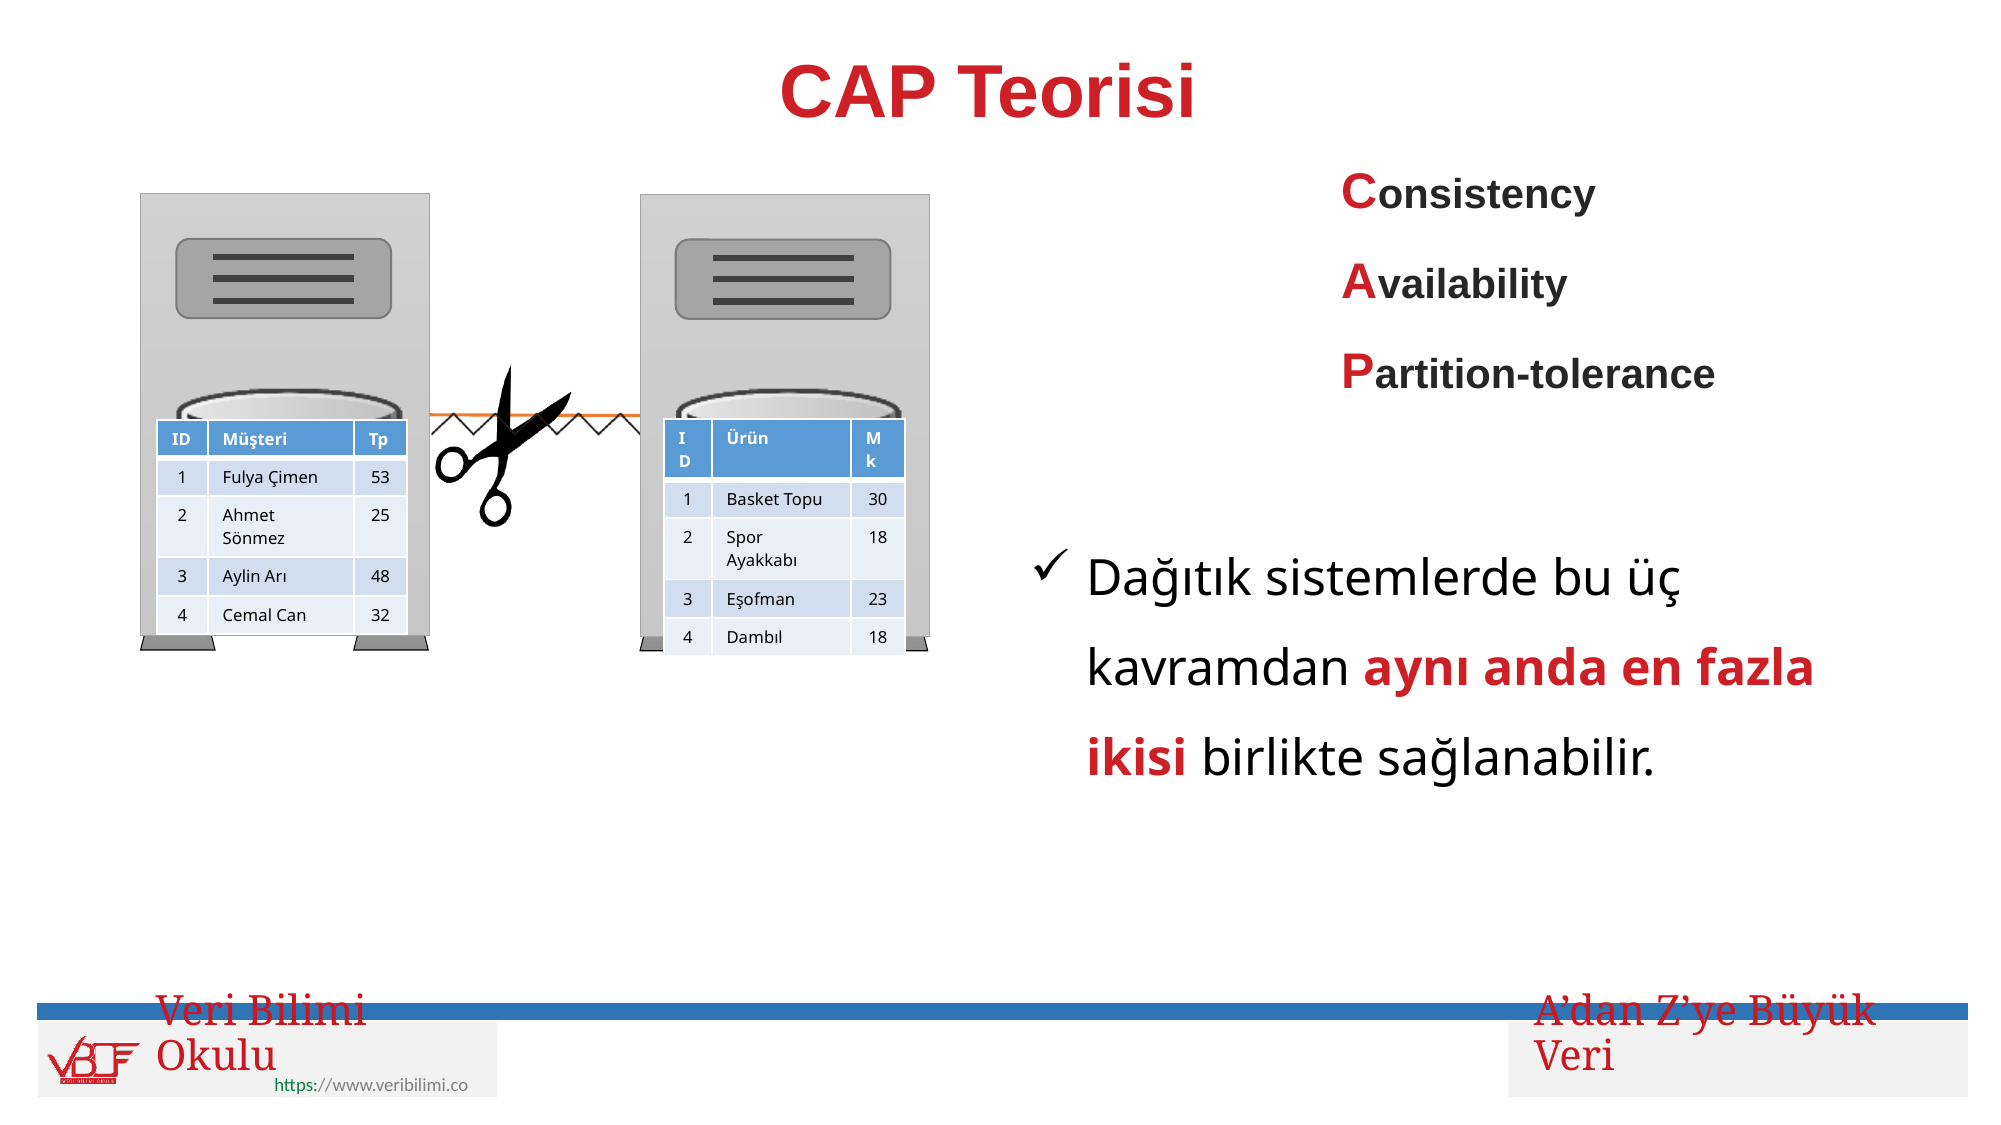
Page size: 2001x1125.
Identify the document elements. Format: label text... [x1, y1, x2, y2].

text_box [140, 193, 430, 651]
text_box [1508, 1022, 1969, 1098]
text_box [37, 1022, 537, 1103]
table_cell Dambıl [713, 651, 850, 655]
text_box Consistency Availability Partition-tolerance [1326, 189, 1752, 406]
title CAP Teorisi [605, 53, 1372, 141]
table_cell 4 [665, 651, 711, 655]
text_box [1002, 101, 1770, 189]
picture [415, 357, 640, 533]
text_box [640, 194, 930, 651]
table_cell 18 [852, 651, 904, 655]
text_box Dağıtık sistemlerde bu üç kavramdan aynı anda en fazla ikisi birlikte sağlanabilir. [1015, 508, 1885, 794]
